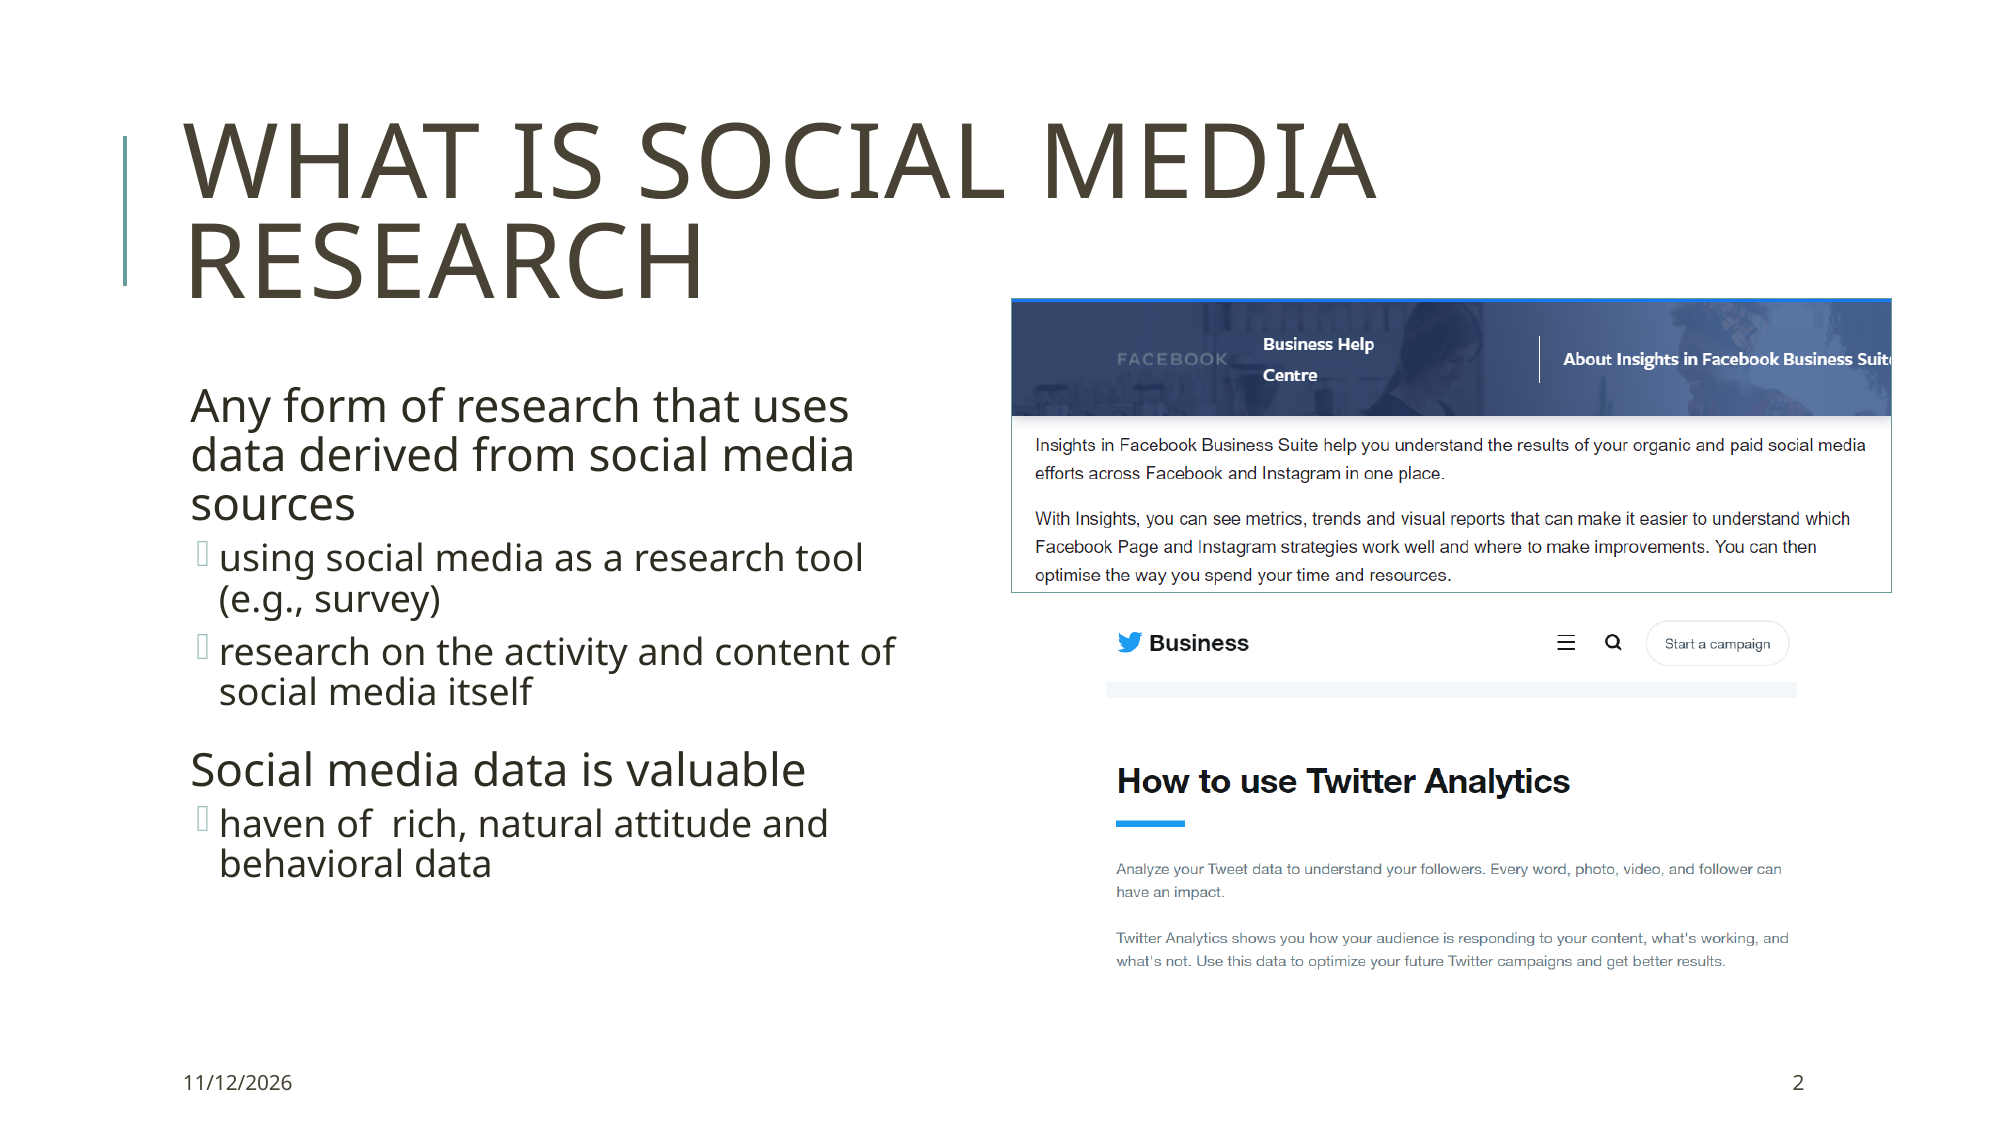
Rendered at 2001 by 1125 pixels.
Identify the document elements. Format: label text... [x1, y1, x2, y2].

title What is social media research [168, 96, 1763, 342]
picture [1106, 619, 1798, 980]
slide_number 2 [1777, 1061, 1938, 1107]
picture [1011, 298, 1892, 593]
list Any form of research that uses data derived from social media sources using social media as a research tool (e.g., survey) research on the activity and content of social media itself Social media data is valuable haven of rich, natural attitude and behavioral data [168, 375, 948, 1035]
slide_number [168, 1061, 522, 1107]
